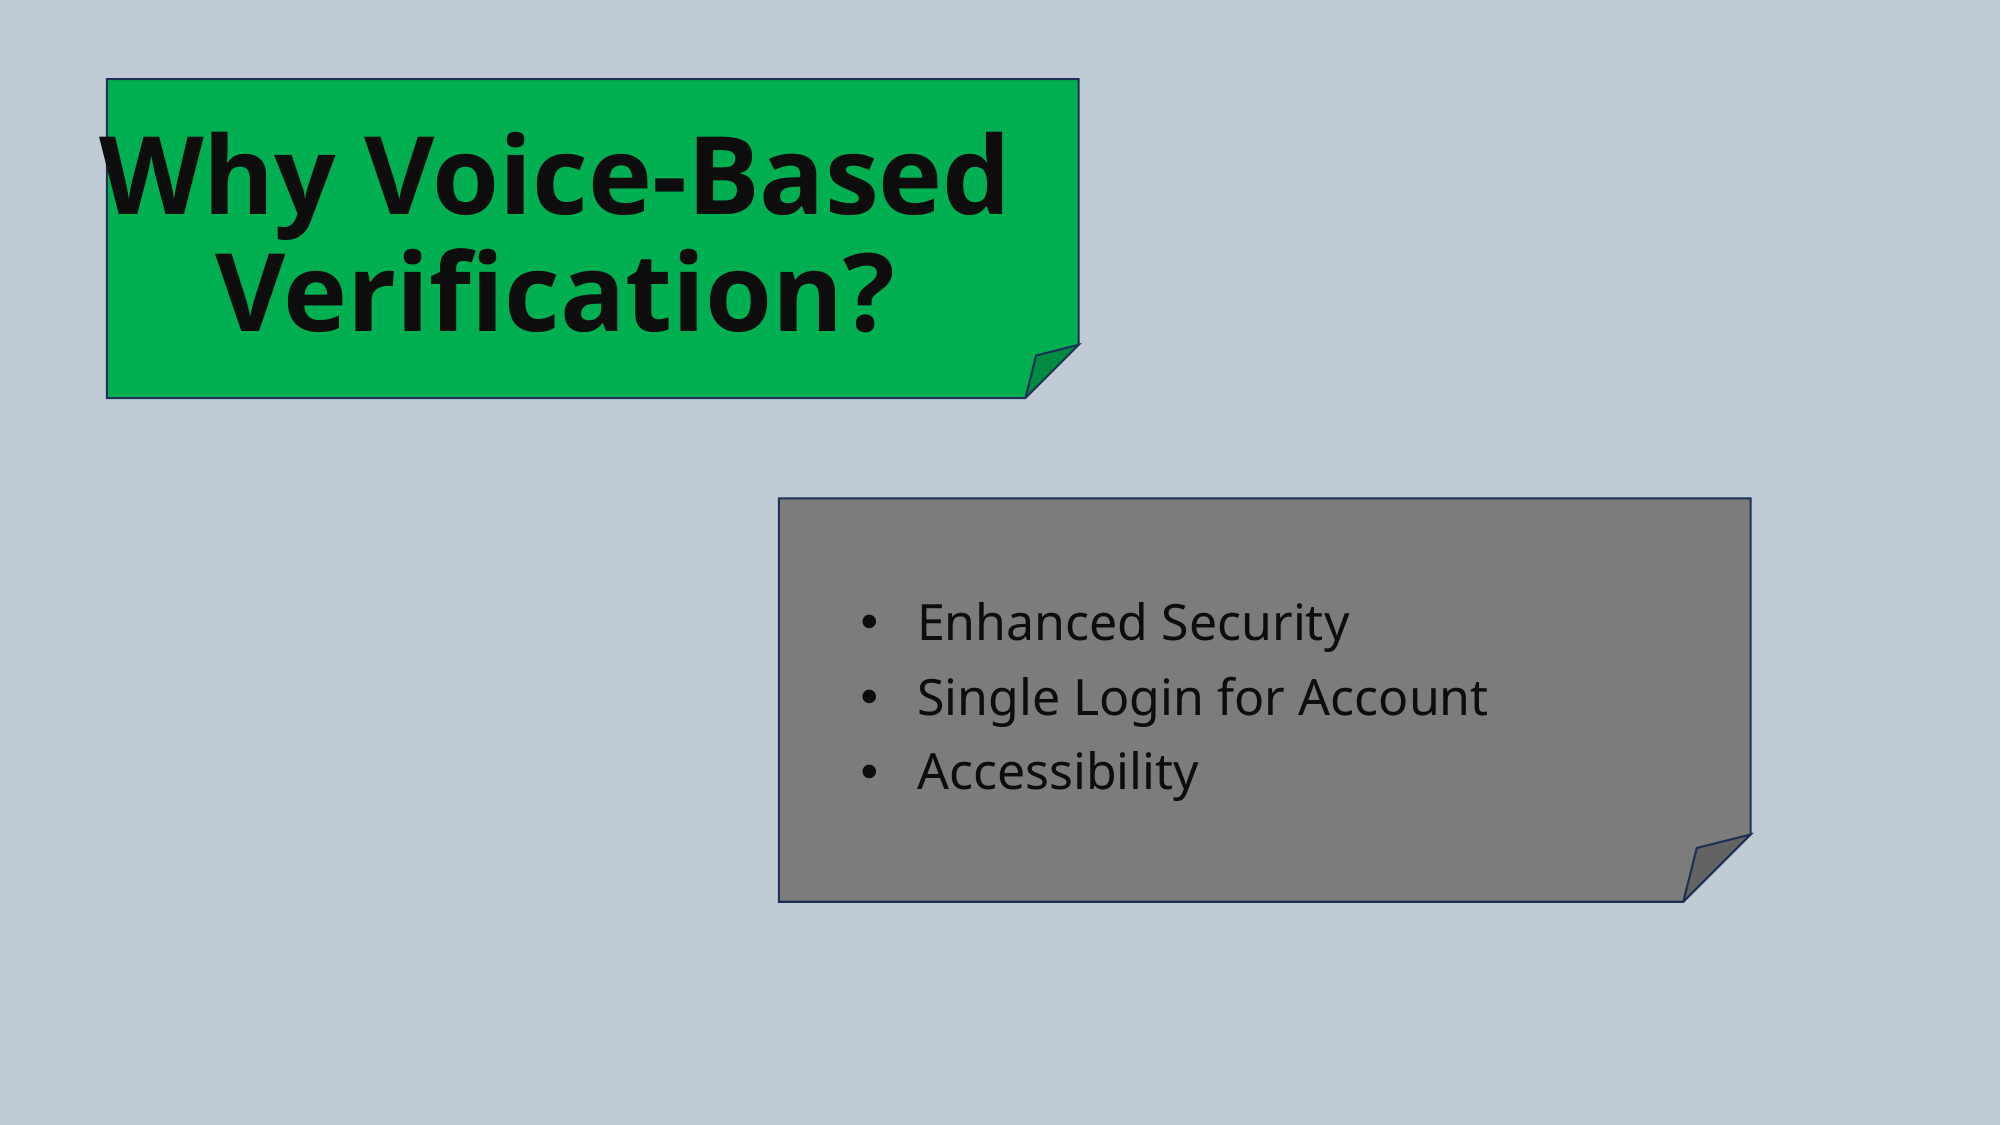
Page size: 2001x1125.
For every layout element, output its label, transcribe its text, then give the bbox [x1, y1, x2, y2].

text_box Why Voice-Based Verification? [32, 94, 1079, 362]
text_box [777, 497, 1754, 903]
subtitle Enhanced Security Single Login for Account Accessibility [845, 589, 1684, 833]
text_box [105, 78, 1083, 346]
text_box [105, 362, 1063, 400]
